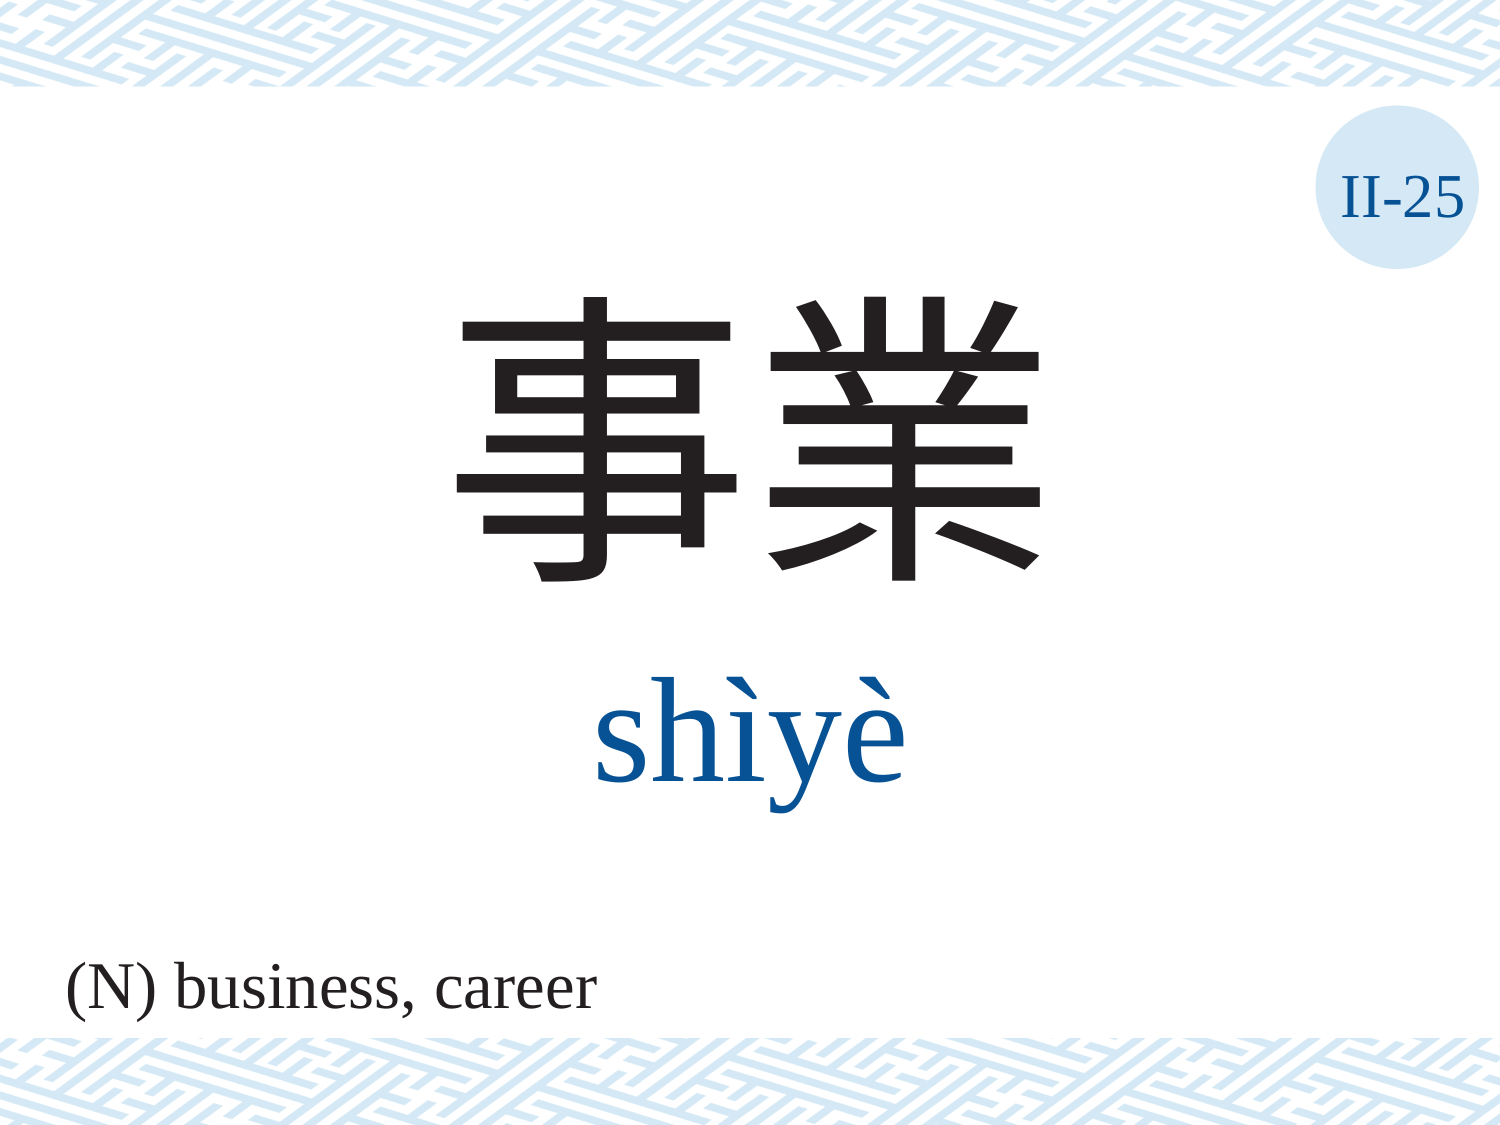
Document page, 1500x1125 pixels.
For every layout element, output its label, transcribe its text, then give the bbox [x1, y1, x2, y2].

text_box (N) business, career [62, 942, 599, 1023]
text_box II-25 事業 shìyè [439, 154, 1467, 812]
picture [0, 0, 1500, 1125]
